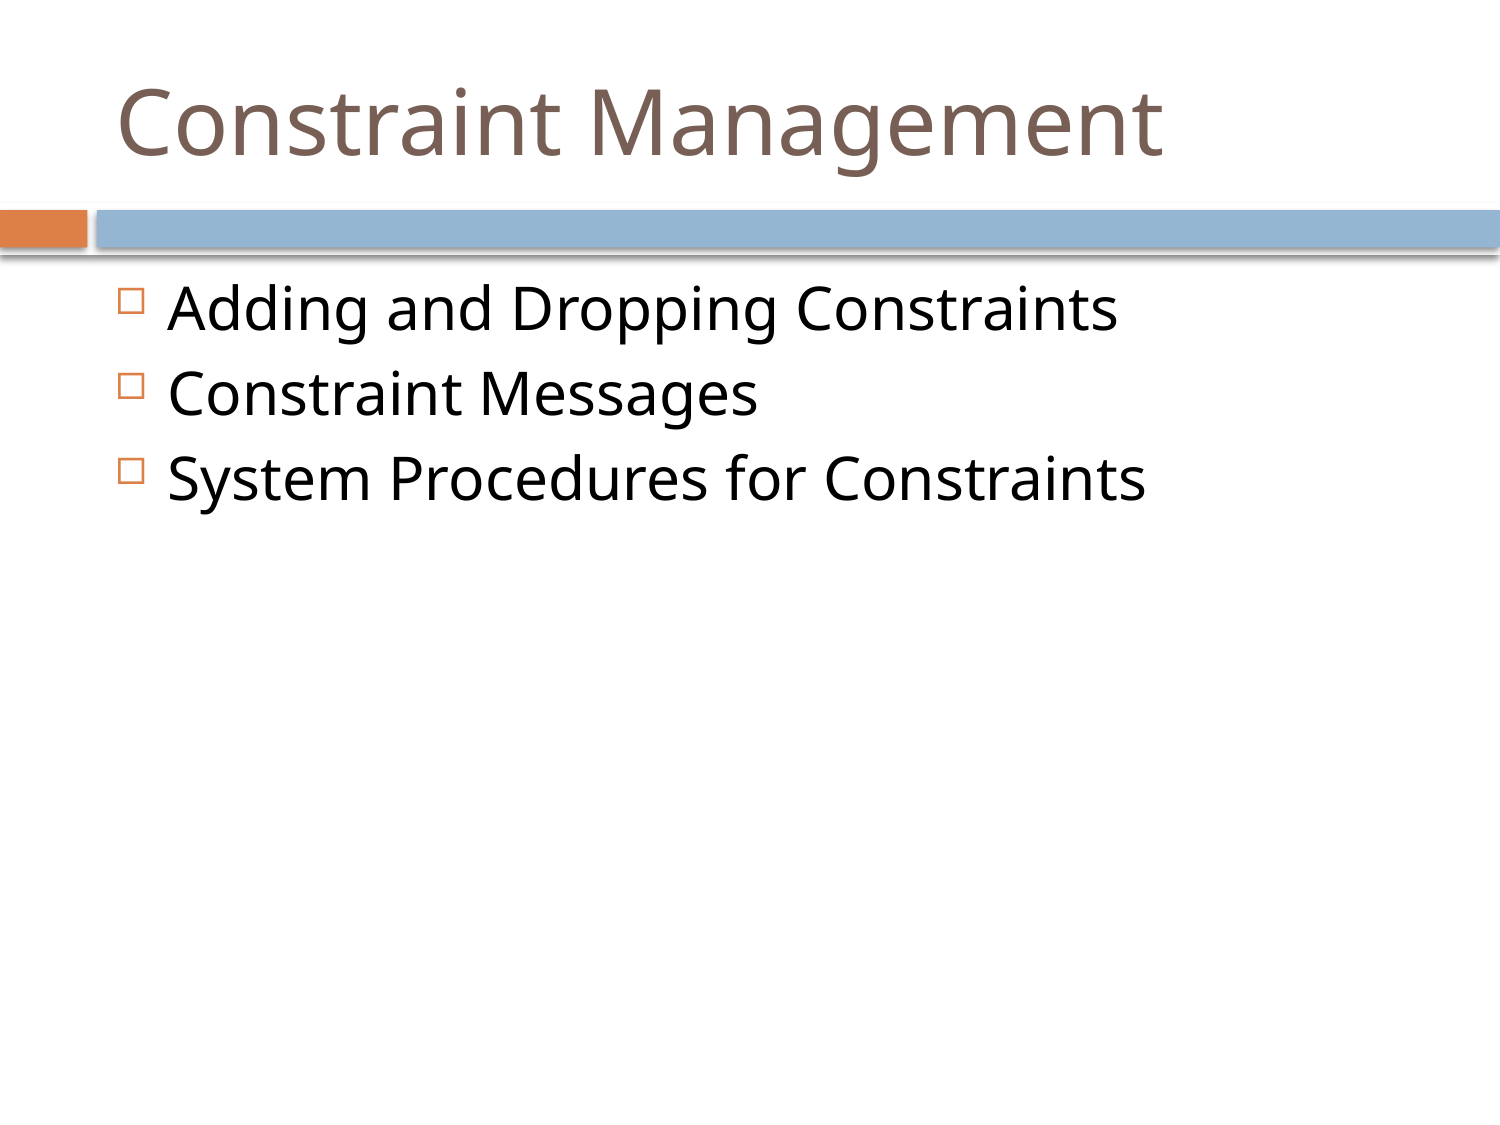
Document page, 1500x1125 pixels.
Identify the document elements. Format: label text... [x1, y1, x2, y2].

list Adding and Dropping Constraints Constraint Messages System Procedures for Constraints [100, 262, 1438, 1005]
title Constraint Management [100, 37, 1438, 200]
